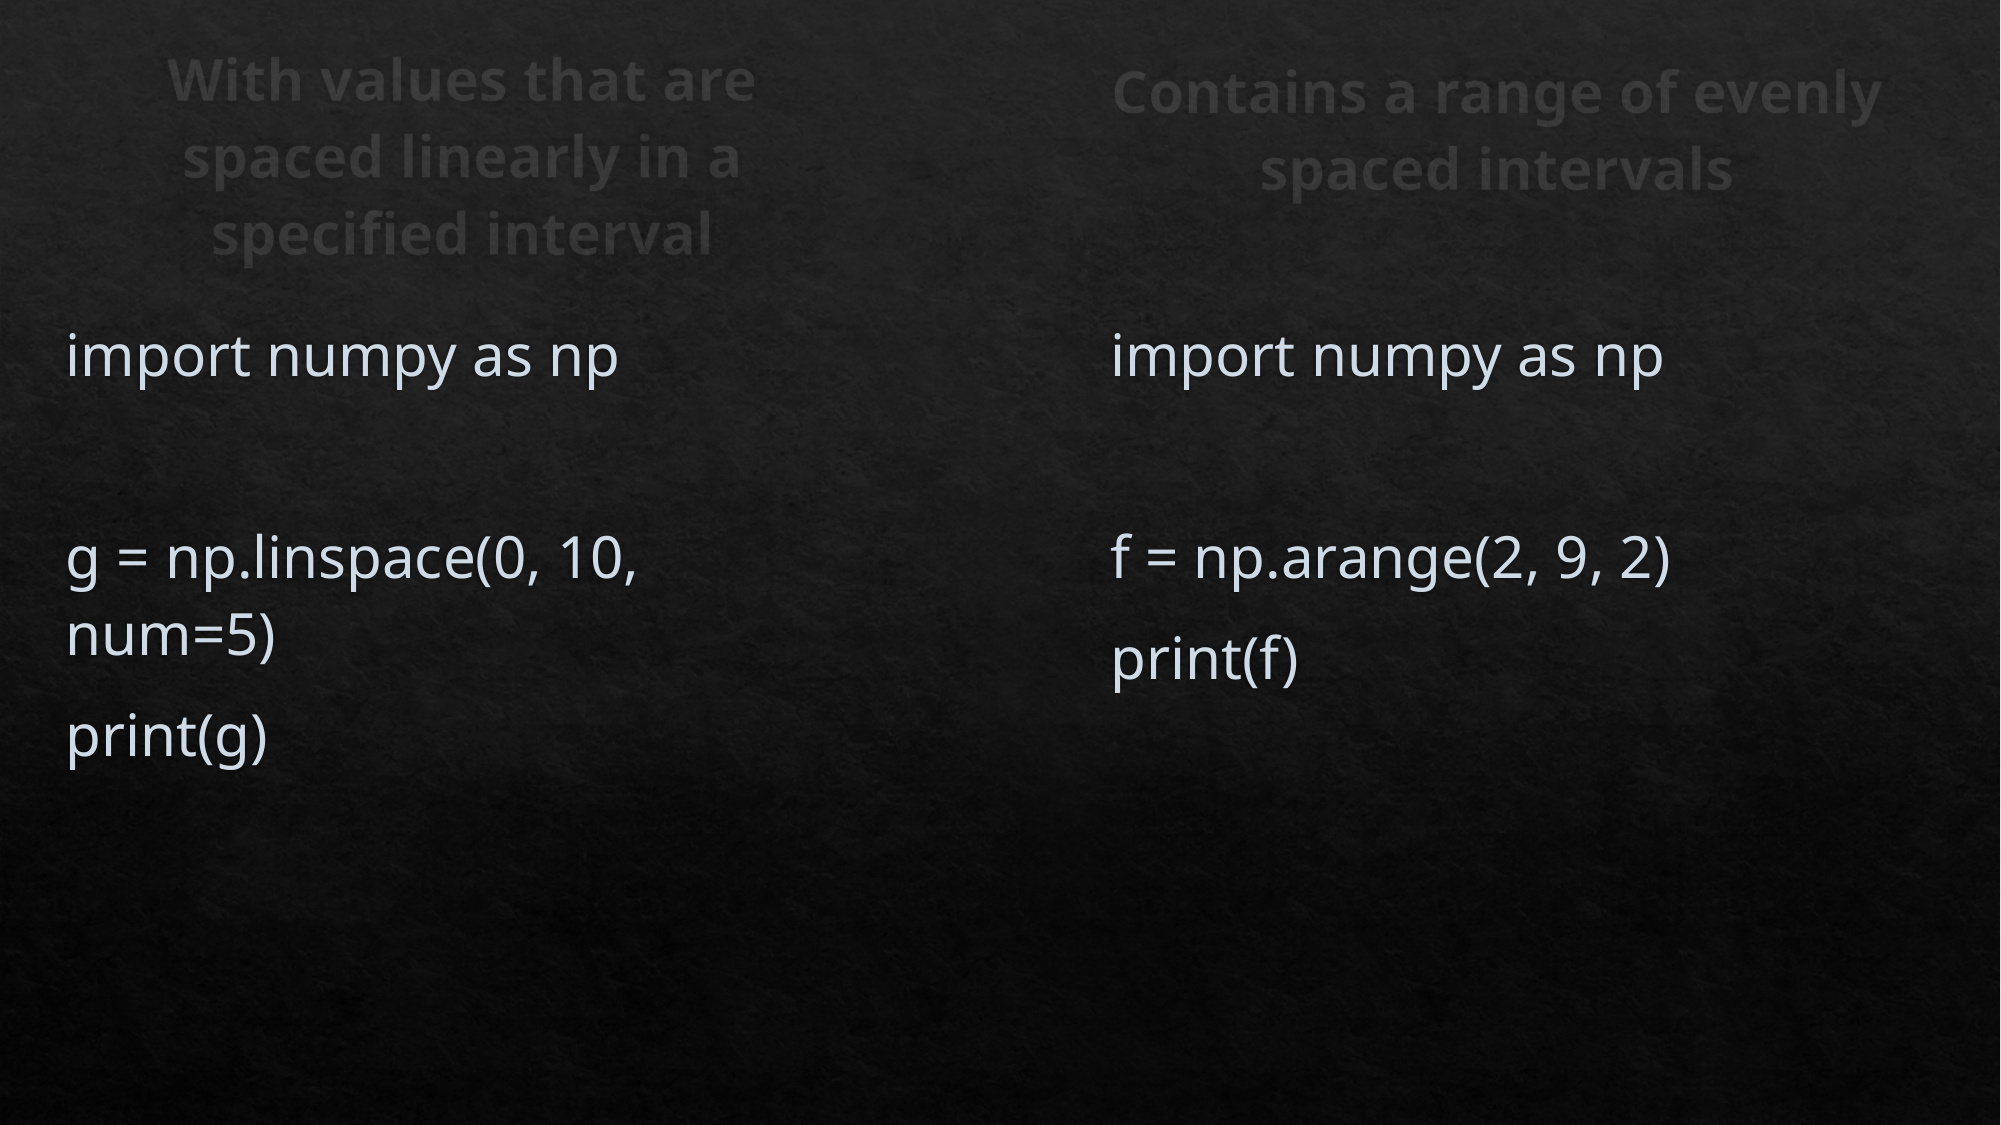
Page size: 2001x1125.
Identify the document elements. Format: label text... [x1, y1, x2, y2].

list With values that are spaced linearly in a specified interval [50, 36, 874, 274]
list import numpy as np g = np.linspace(0, 10, num=5) print(g) [50, 303, 874, 800]
list import numpy as np f = np.arange(2, 9, 2) print(f) [1095, 303, 1899, 800]
list Contains a range of evenly spaced intervals [1044, 22, 1950, 210]
